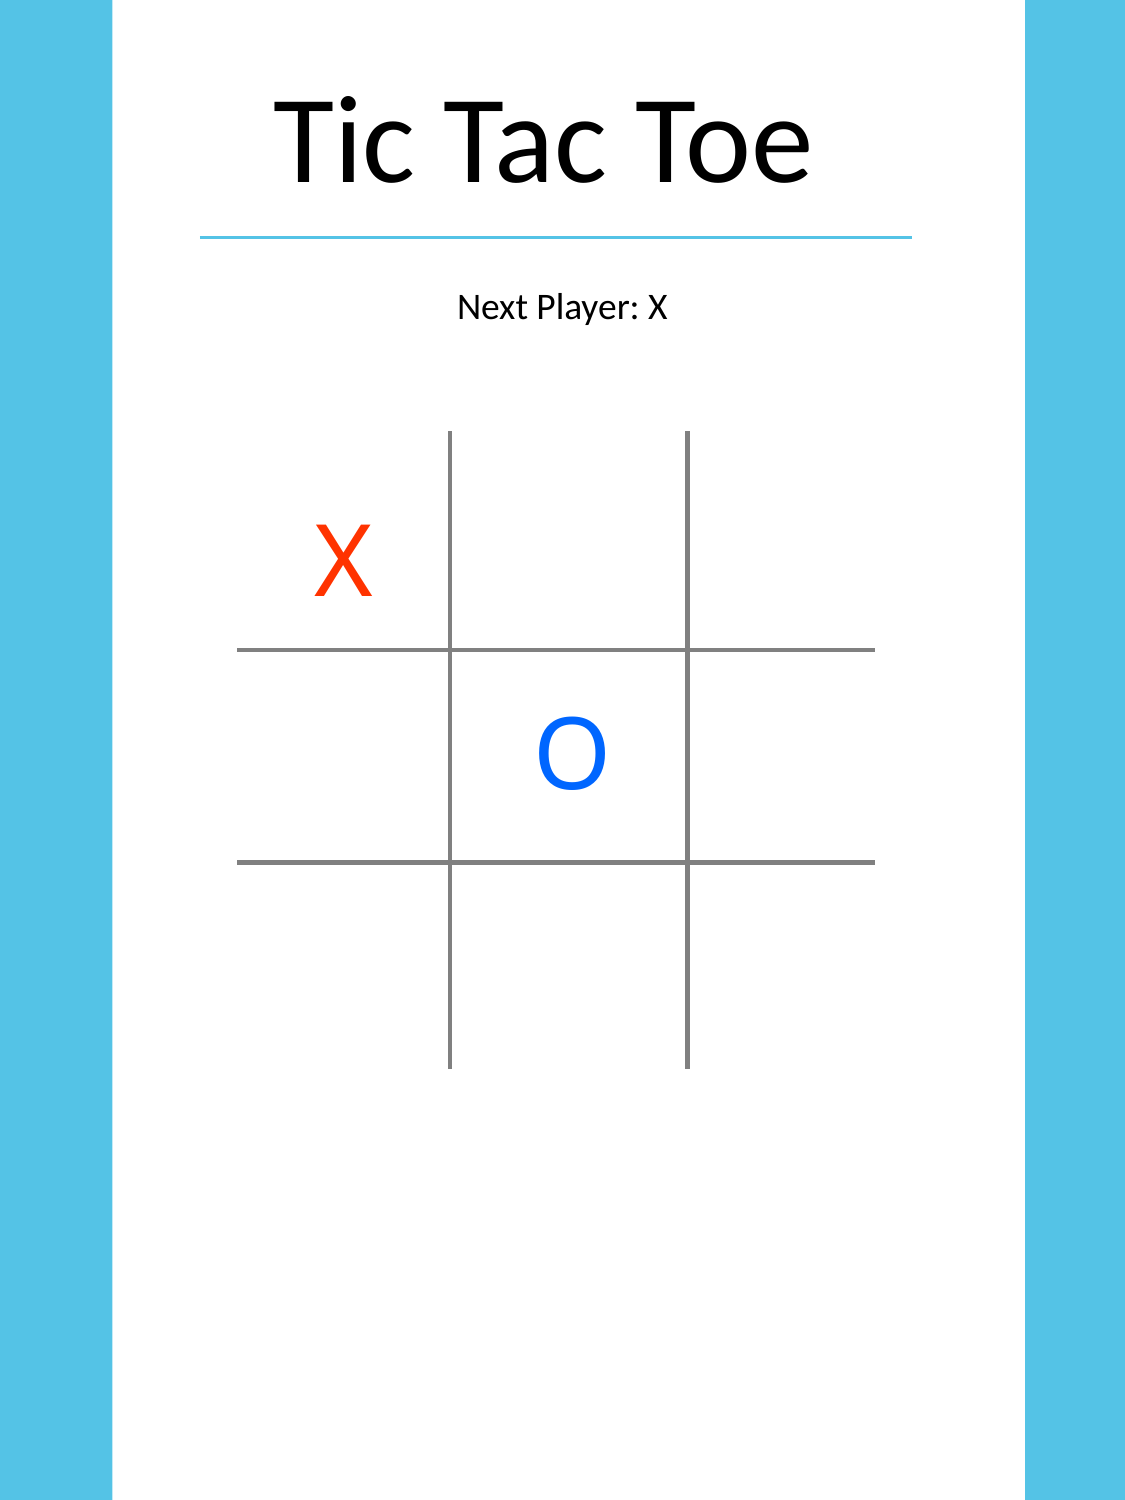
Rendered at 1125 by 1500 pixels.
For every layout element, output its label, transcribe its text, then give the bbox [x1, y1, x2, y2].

text_box Next Player: X [224, 274, 900, 335]
text_box [110, 0, 1027, 1500]
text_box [237, 431, 876, 1069]
text_box Tic Tac Toe [150, 49, 938, 215]
